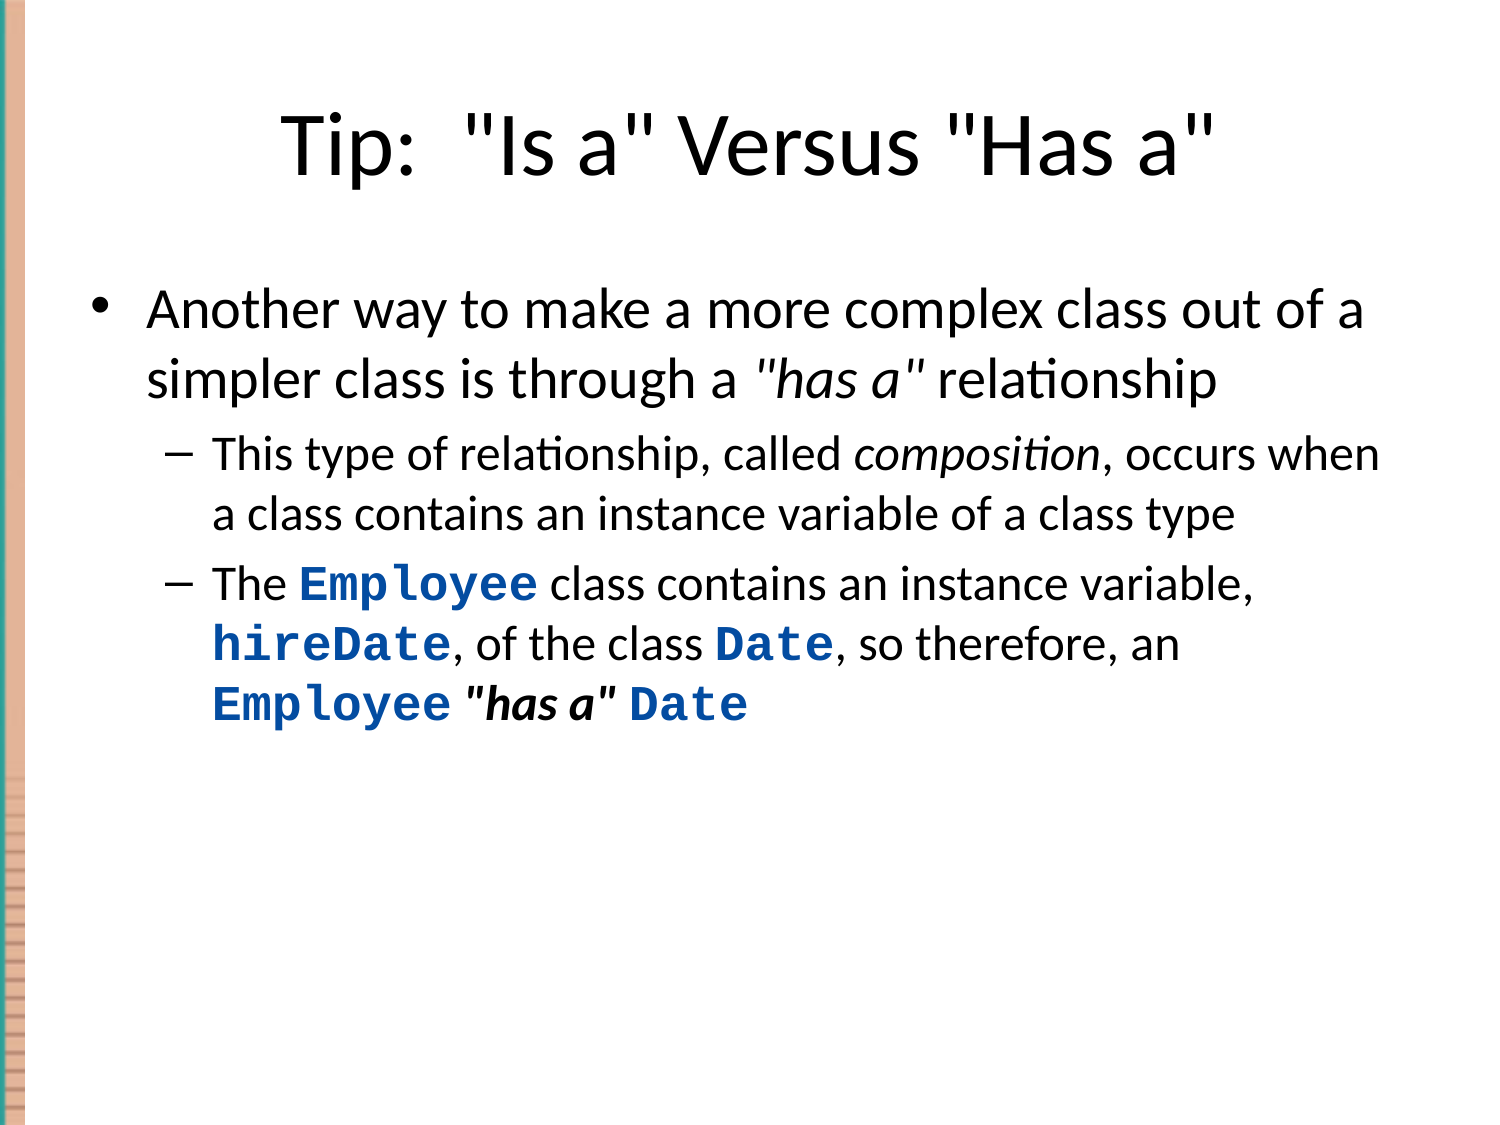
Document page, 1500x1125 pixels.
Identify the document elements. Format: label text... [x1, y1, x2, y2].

title Tip: "Is a" Versus "Has a" [75, 45, 1425, 233]
list Another way to make a more complex class out of a simpler class is through a "has a" relationship This type of relationship, called composition, occurs when a class contains an instance variable of a class type The Employee class contains an instance variable, hireDate, of the class Date, so therefore, an Employee "has a" Date [75, 262, 1425, 1005]
picture [0, 0, 25, 1125]
